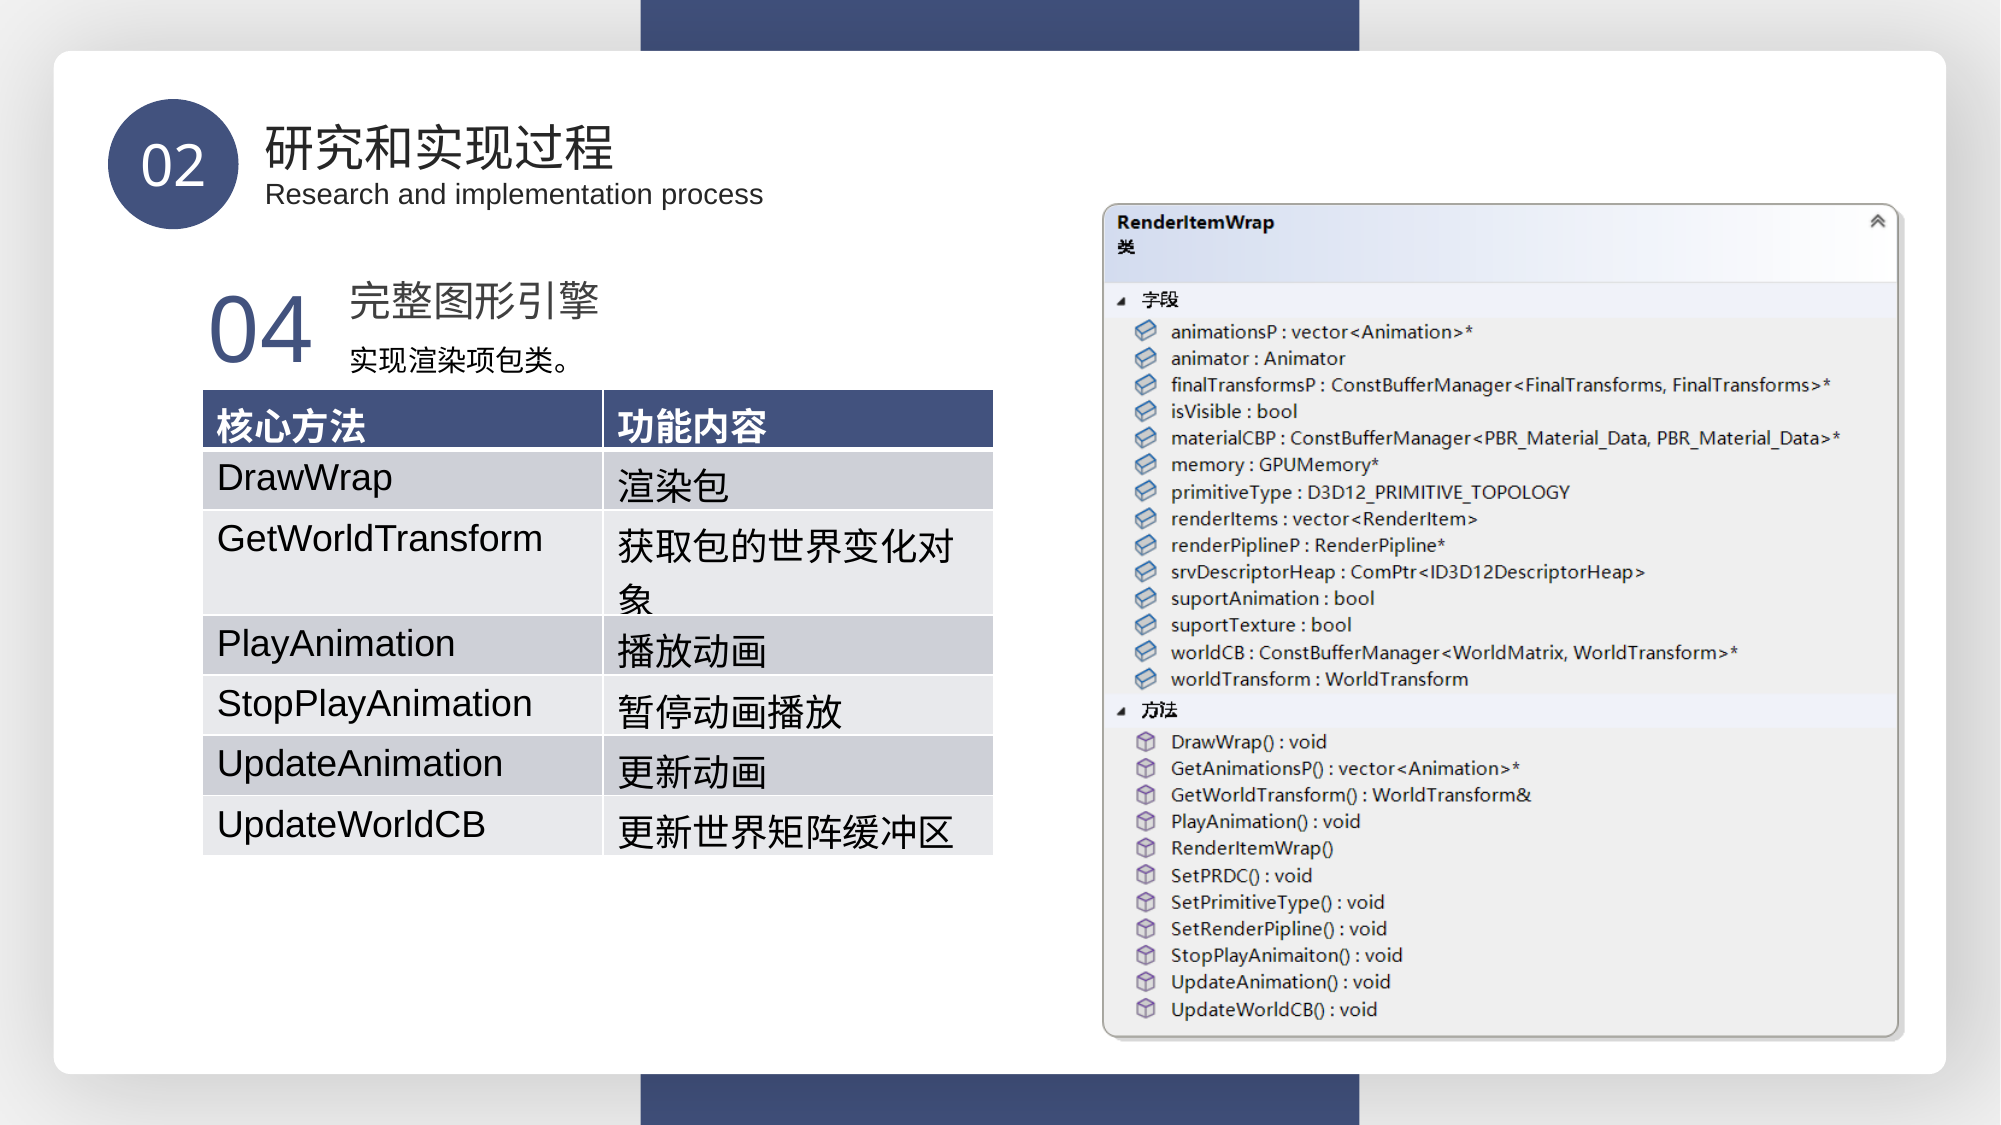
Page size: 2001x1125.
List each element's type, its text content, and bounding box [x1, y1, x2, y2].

table_cell 渲染包 [604, 452, 993, 509]
table_cell PlayAnimation [203, 616, 602, 674]
text_box [108, 99, 239, 230]
table_cell 更新世界矩阵缓冲区 [604, 796, 993, 855]
table_cell 获取包的世界变化对象 [604, 511, 993, 614]
text_box 完整图形引擎 实现渲染项包类。 [334, 242, 807, 388]
table_cell StopPlayAnimation [203, 676, 602, 734]
text_box 02 [125, 121, 222, 206]
table_cell 播放动画 [604, 616, 993, 674]
table_cell UpdateAnimation [203, 736, 602, 795]
picture [1088, 189, 1912, 1050]
table_header 功能内容 [604, 390, 993, 447]
table_cell DrawWrap [203, 452, 602, 509]
table_cell 暂停动画播放 [604, 676, 993, 734]
text_box 04 [174, 262, 346, 388]
text_box 研究和实现过程 Research and implementation process [249, 108, 807, 219]
table_header 核心方法 [203, 390, 602, 447]
table_cell UpdateWorldCB [203, 796, 602, 855]
table_cell GetWorldTransform [203, 511, 602, 614]
table_cell 更新动画 [604, 736, 993, 795]
